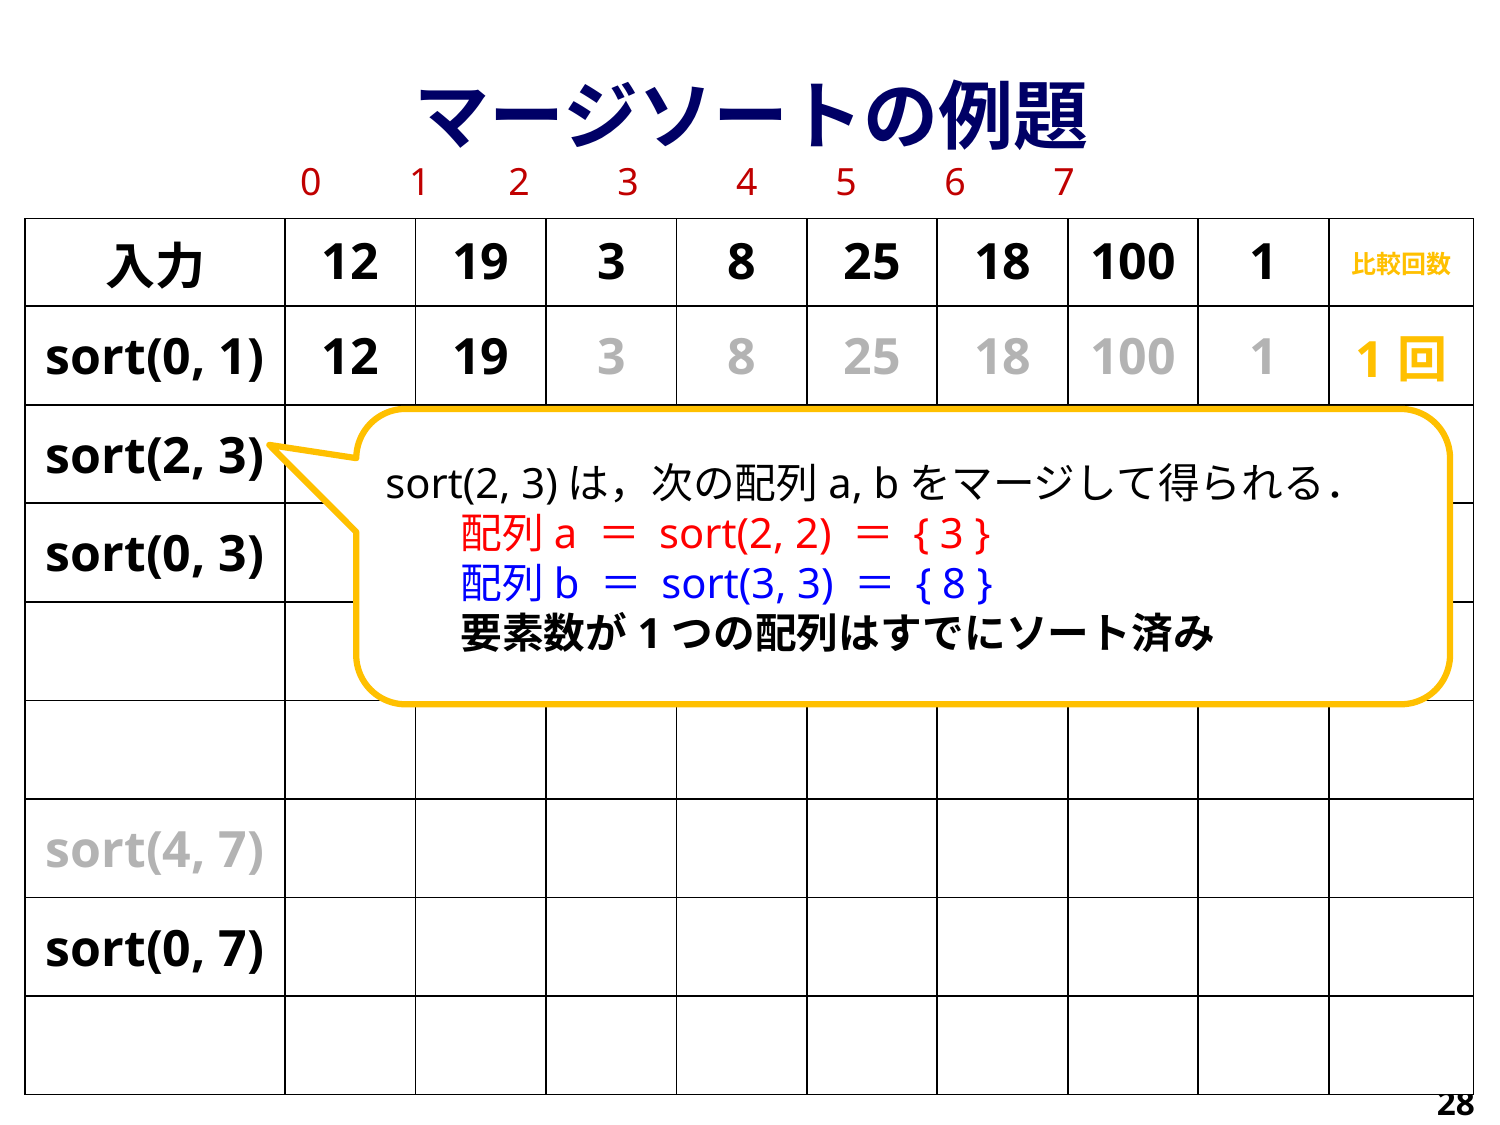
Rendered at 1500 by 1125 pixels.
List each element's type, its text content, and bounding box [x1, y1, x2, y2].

table_cell sort(0, 7) [26, 898, 284, 995]
table_cell [1453, 504, 1473, 601]
table_cell [677, 800, 806, 897]
table_cell [1199, 707, 1328, 798]
table_header 19 [416, 219, 545, 305]
table_cell [938, 898, 1067, 995]
table_cell [547, 800, 676, 897]
table_cell [808, 800, 936, 897]
table_cell 18 [938, 307, 1067, 404]
table_cell [808, 997, 936, 1094]
table_cell 19 [416, 307, 545, 404]
table_cell [416, 800, 545, 897]
table_cell [547, 898, 676, 995]
table_cell [1330, 701, 1473, 798]
table_cell [416, 707, 545, 798]
table_header 8 [677, 219, 806, 305]
table_cell [1199, 800, 1328, 897]
slide_number 28 [1387, 1074, 1491, 1125]
table_cell 8 [677, 307, 806, 404]
table_cell [938, 800, 1067, 897]
table_cell [286, 504, 354, 601]
table_cell [1330, 997, 1473, 1094]
title マージソートの例題 [76, 54, 1427, 150]
table_cell [1069, 997, 1197, 1094]
table_header 比較回数 [1330, 219, 1473, 305]
table_cell [808, 707, 936, 798]
table_cell [938, 997, 1067, 1094]
table_header 18 [938, 219, 1067, 305]
table_cell [286, 466, 322, 502]
table_cell [677, 898, 806, 995]
table_cell sort(0, 1) [26, 307, 284, 404]
table_cell [286, 997, 415, 1094]
table_cell 1回 [1330, 307, 1473, 404]
table_header 3 [547, 219, 676, 305]
table_cell 1 [1199, 307, 1328, 404]
table_cell [1199, 997, 1328, 1094]
table_cell [938, 707, 1067, 798]
table_cell [26, 603, 284, 700]
table_cell [547, 997, 676, 1094]
table_cell [286, 898, 415, 995]
table_cell [808, 898, 936, 995]
table_cell [677, 707, 806, 798]
table_cell [416, 997, 545, 1094]
table_cell sort(0, 3) [26, 504, 284, 601]
table_cell [286, 701, 415, 798]
table_cell [1428, 603, 1473, 700]
text_box sort(2, 3)は，次の配列a, bをマージして得られる． 配列a ＝ sort(2, 2) ＝ { 3 } 配列b ＝ sort(3, 3) ＝ { 8 } 要素数が1つの配列はすでにソート済み [267, 406, 1453, 707]
table_cell 12 [286, 307, 415, 404]
table_cell 25 [808, 307, 936, 404]
table_cell [547, 707, 676, 798]
table_cell [1069, 898, 1197, 995]
table_cell [1405, 406, 1473, 502]
table_cell [677, 997, 806, 1094]
table_cell [1069, 800, 1197, 897]
table_cell [286, 603, 379, 700]
table_cell [26, 701, 284, 798]
table_cell [1199, 898, 1328, 995]
table_cell 3 [547, 307, 676, 404]
table_header 入力 [26, 219, 284, 305]
table_cell [1330, 800, 1473, 897]
table_header 1 [1199, 219, 1328, 305]
table_cell 100 [1069, 307, 1197, 404]
table_cell [1330, 898, 1473, 995]
table_cell [1069, 707, 1197, 798]
table_cell sort(4, 7) [26, 800, 284, 897]
table_cell [286, 406, 401, 455]
table_cell [416, 898, 545, 995]
table_cell [286, 800, 415, 897]
table_cell sort(2, 3) [26, 406, 284, 502]
table_cell [26, 997, 284, 1094]
table_header 25 [808, 219, 936, 305]
table_header 12 [286, 219, 415, 305]
text_box 0 1 2 3 4 5 6 7 [64, 150, 1471, 211]
table_header 100 [1069, 219, 1197, 305]
